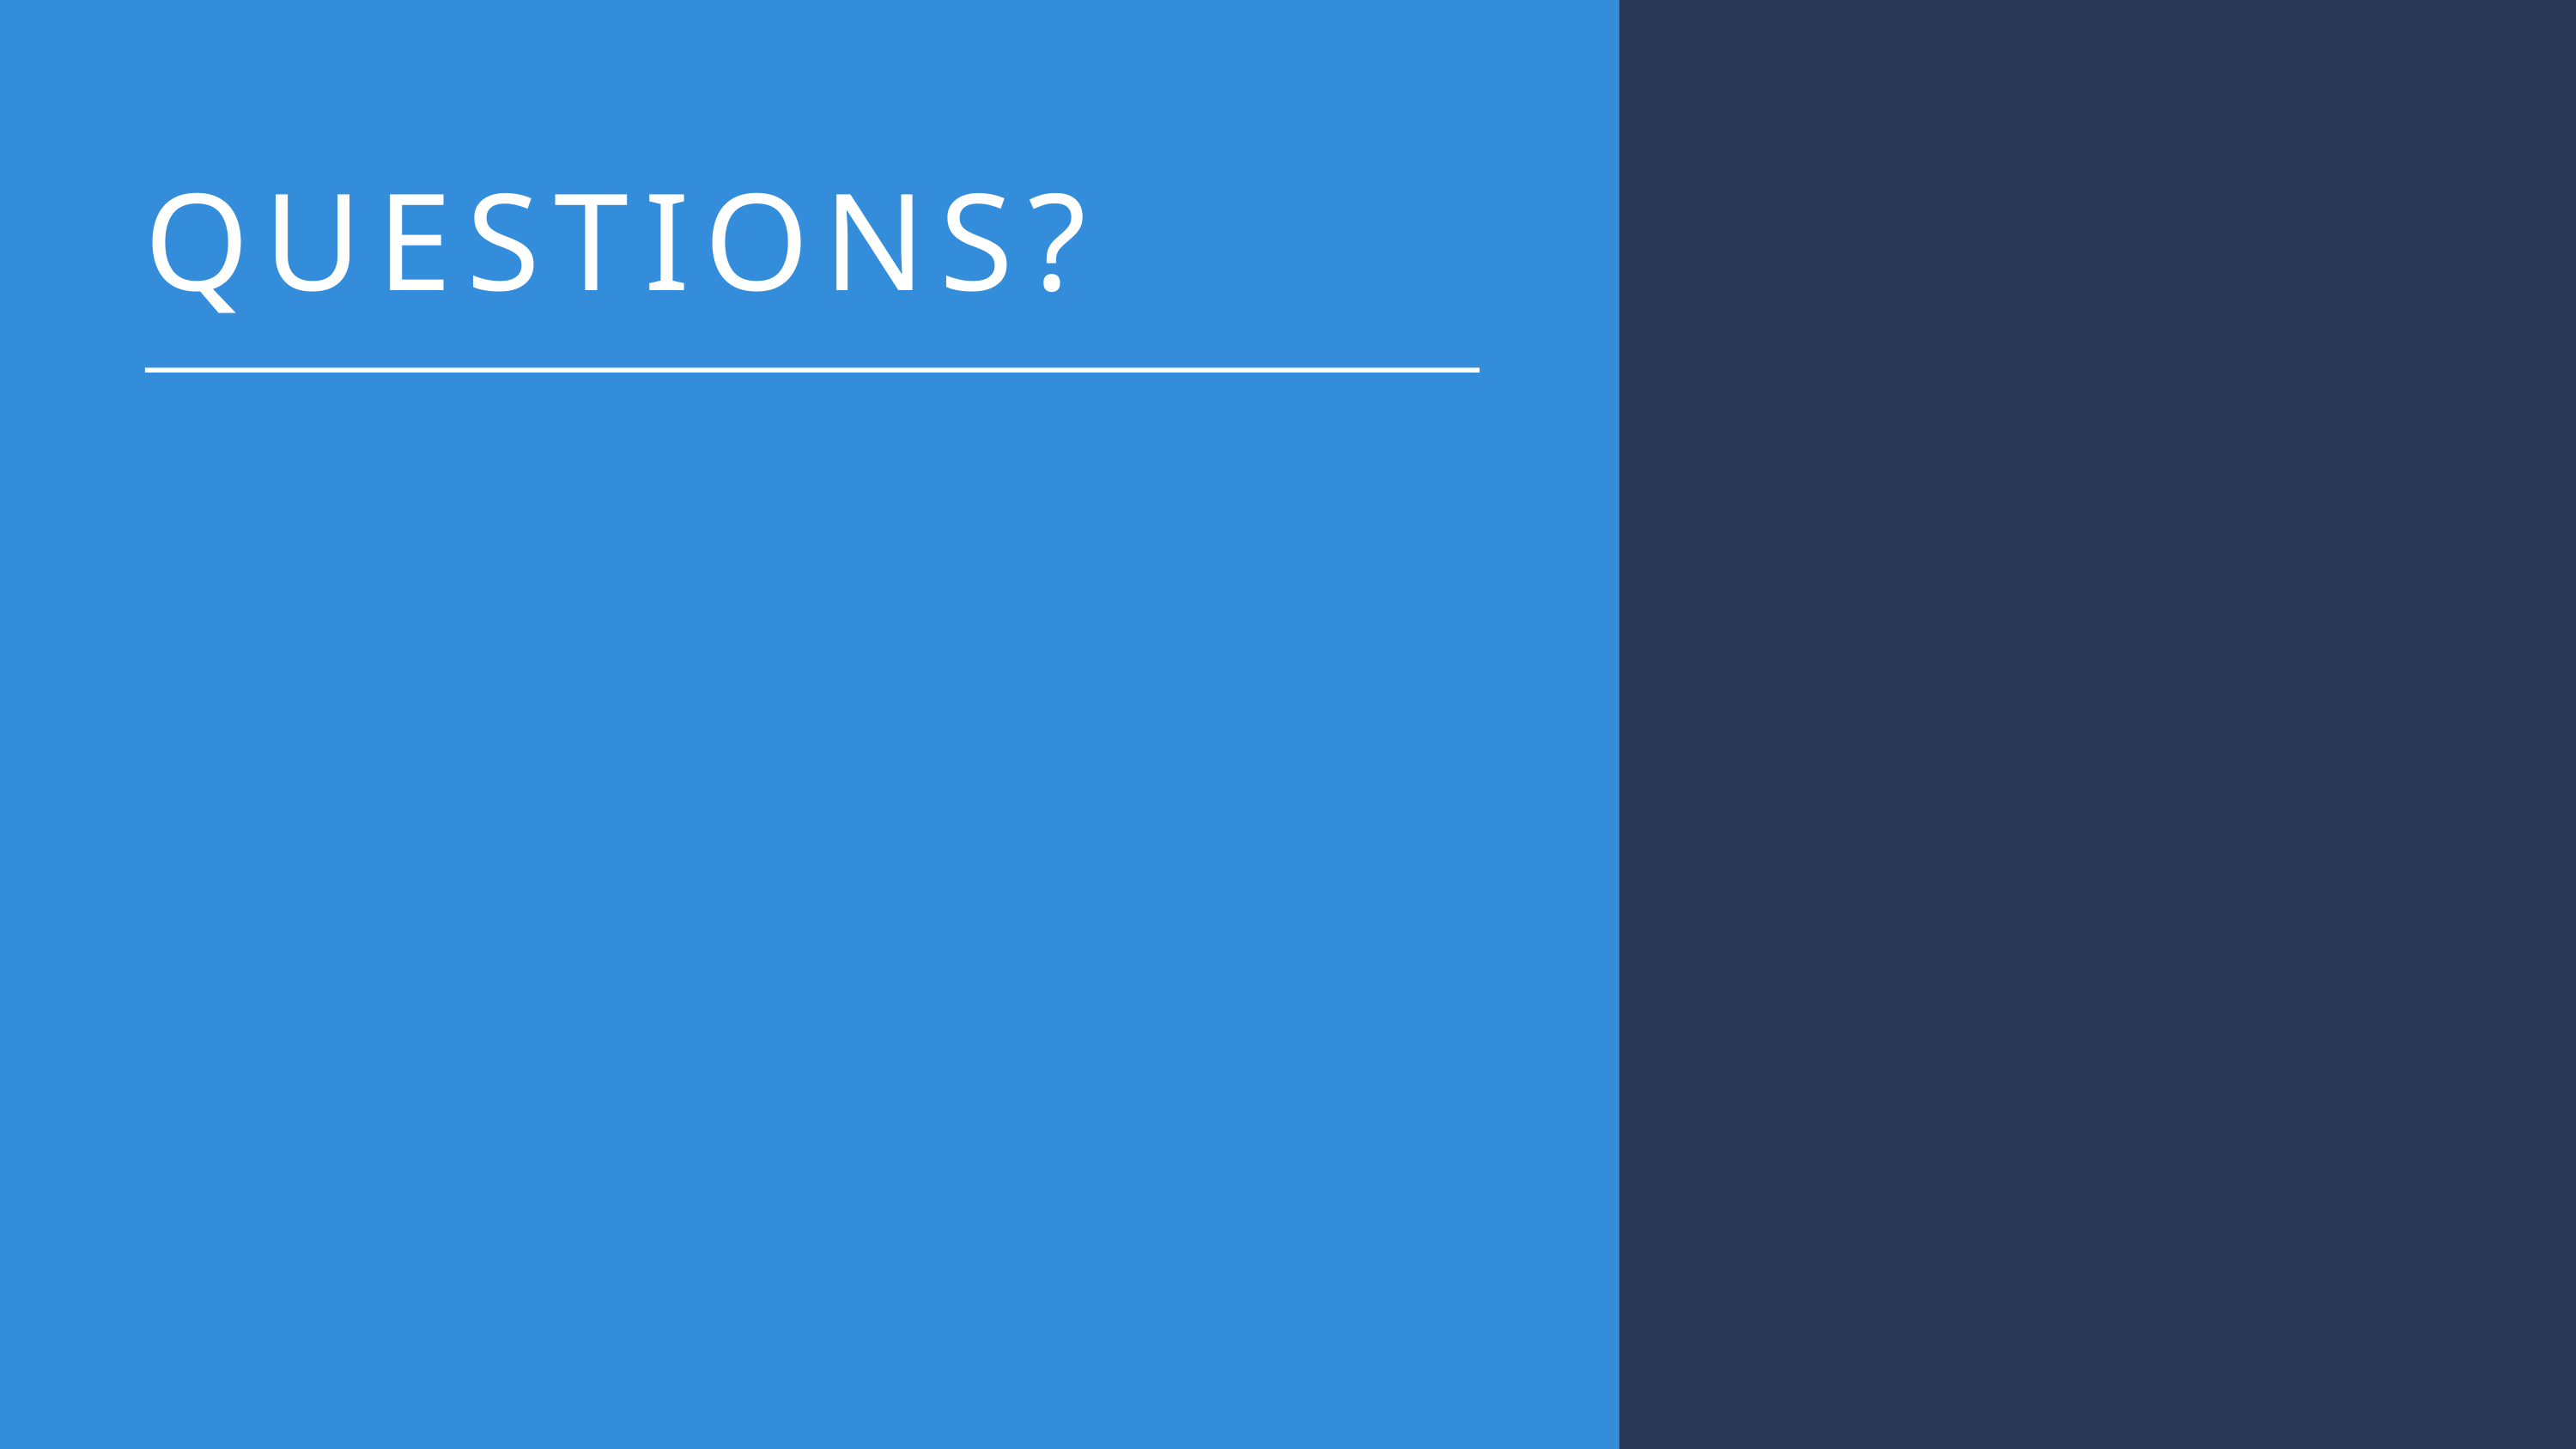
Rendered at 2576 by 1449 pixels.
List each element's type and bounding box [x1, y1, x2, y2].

text_box [144, 129, 1509, 373]
text_box [1619, 0, 2576, 1449]
